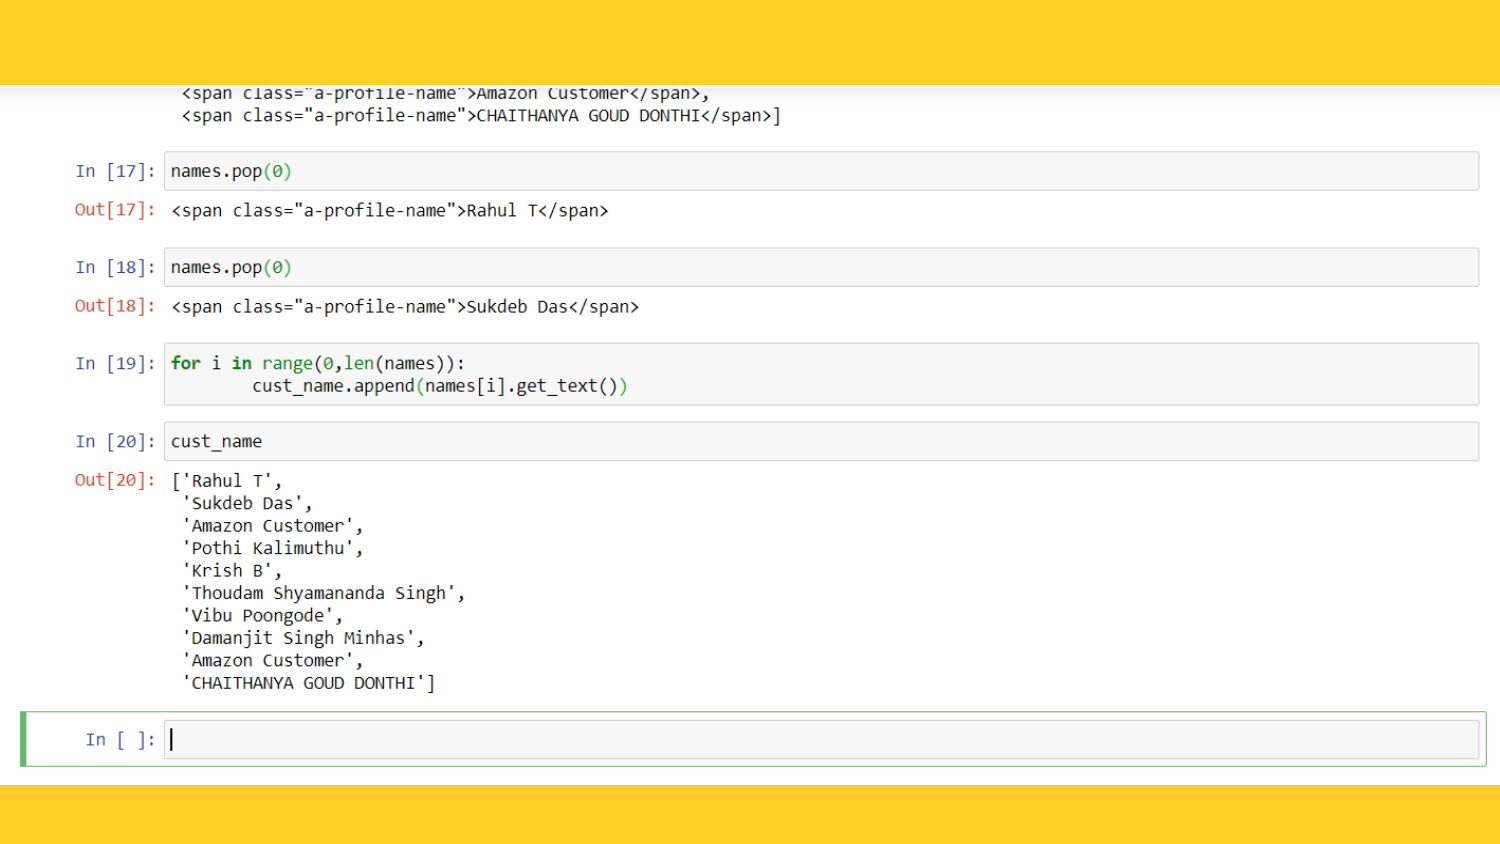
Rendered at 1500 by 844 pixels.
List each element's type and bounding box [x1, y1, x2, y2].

picture [0, 85, 1500, 785]
